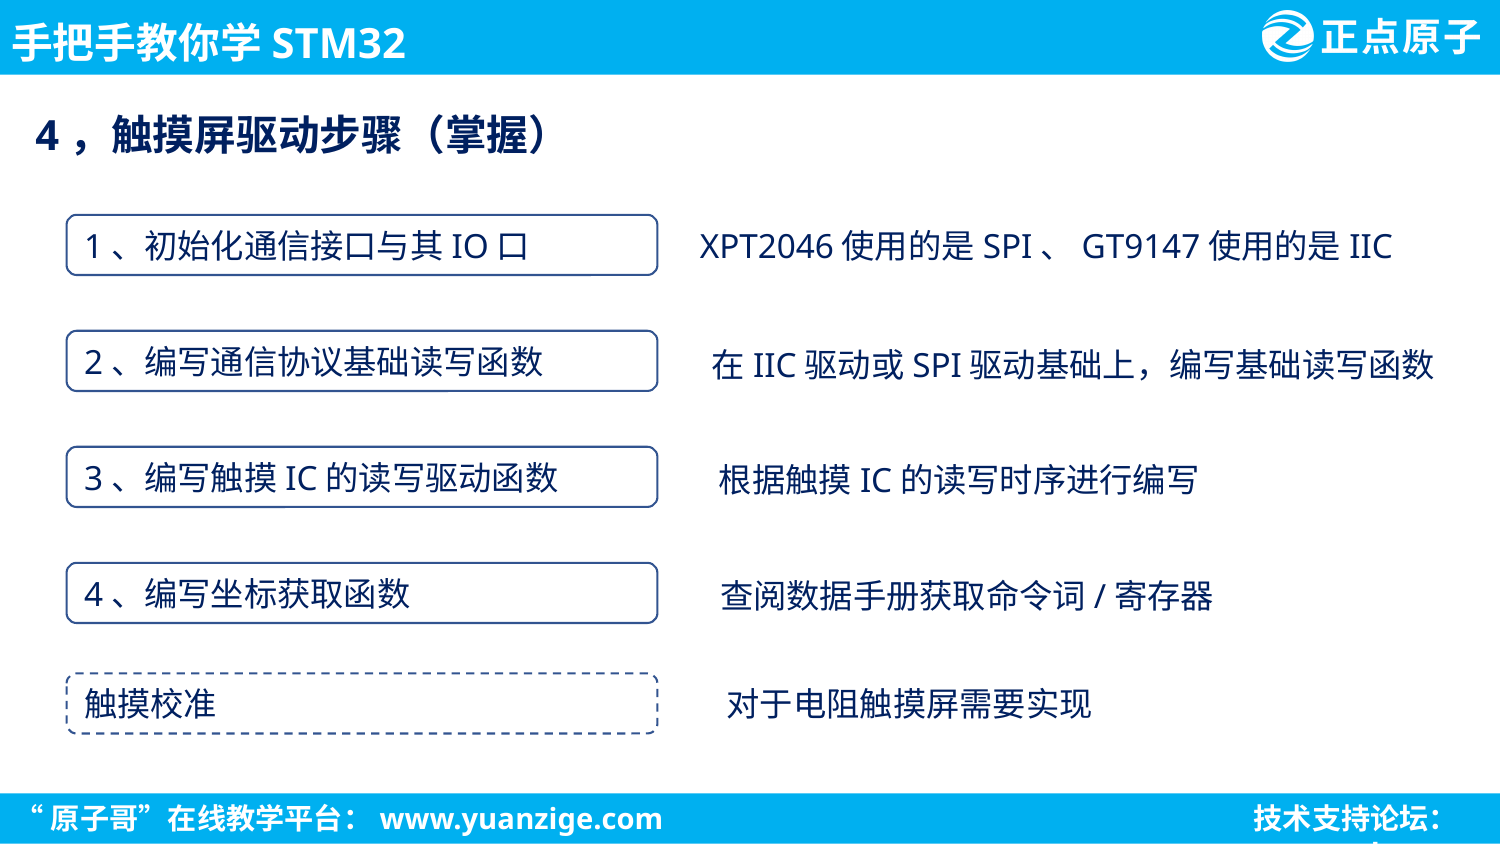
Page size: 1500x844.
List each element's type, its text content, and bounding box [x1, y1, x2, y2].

text_box “原子哥”在线教学平台：www.yuanzige.com [0, 793, 883, 843]
text_box 查阅数据手册获取命令词/寄存器 [705, 567, 1229, 623]
picture [1431, 44, 1438, 52]
picture [1445, 21, 1479, 54]
picture [1412, 44, 1418, 52]
text_box 触摸校准 [65, 672, 659, 735]
text_box 根据触摸IC的读写时序进行编写 [704, 451, 1215, 507]
picture [1391, 45, 1397, 53]
text_box [0, 792, 1500, 844]
picture [1267, 11, 1313, 45]
text_box 在IIC驱动或SPI驱动基础上，编写基础读写函数 [697, 336, 1450, 392]
picture [1404, 20, 1438, 54]
text_box 1、初始化通信接口与其IO口 [65, 213, 659, 277]
text_box 4，触摸屏驱动步骤（掌握） [27, 79, 611, 163]
picture [1263, 27, 1307, 61]
text_box 对于电阻触摸屏需要实现 [712, 675, 1108, 731]
picture [1367, 18, 1396, 42]
text_box 技术支持论坛：www.openedv.com [967, 793, 1480, 844]
text_box 4、编写坐标获取函数 [65, 561, 659, 625]
picture [1364, 45, 1370, 53]
text_box 3、编写触摸IC的读写驱动函数 [65, 445, 659, 509]
text_box 手把手教你学STM32 [0, 0, 967, 75]
text_box 2、编写通信协议基础读写函数 [65, 329, 659, 393]
picture [1322, 21, 1357, 52]
text_box [0, 0, 1500, 76]
text_box XPT2046使用的是SPI、GT9147使用的是IIC [685, 218, 1408, 273]
